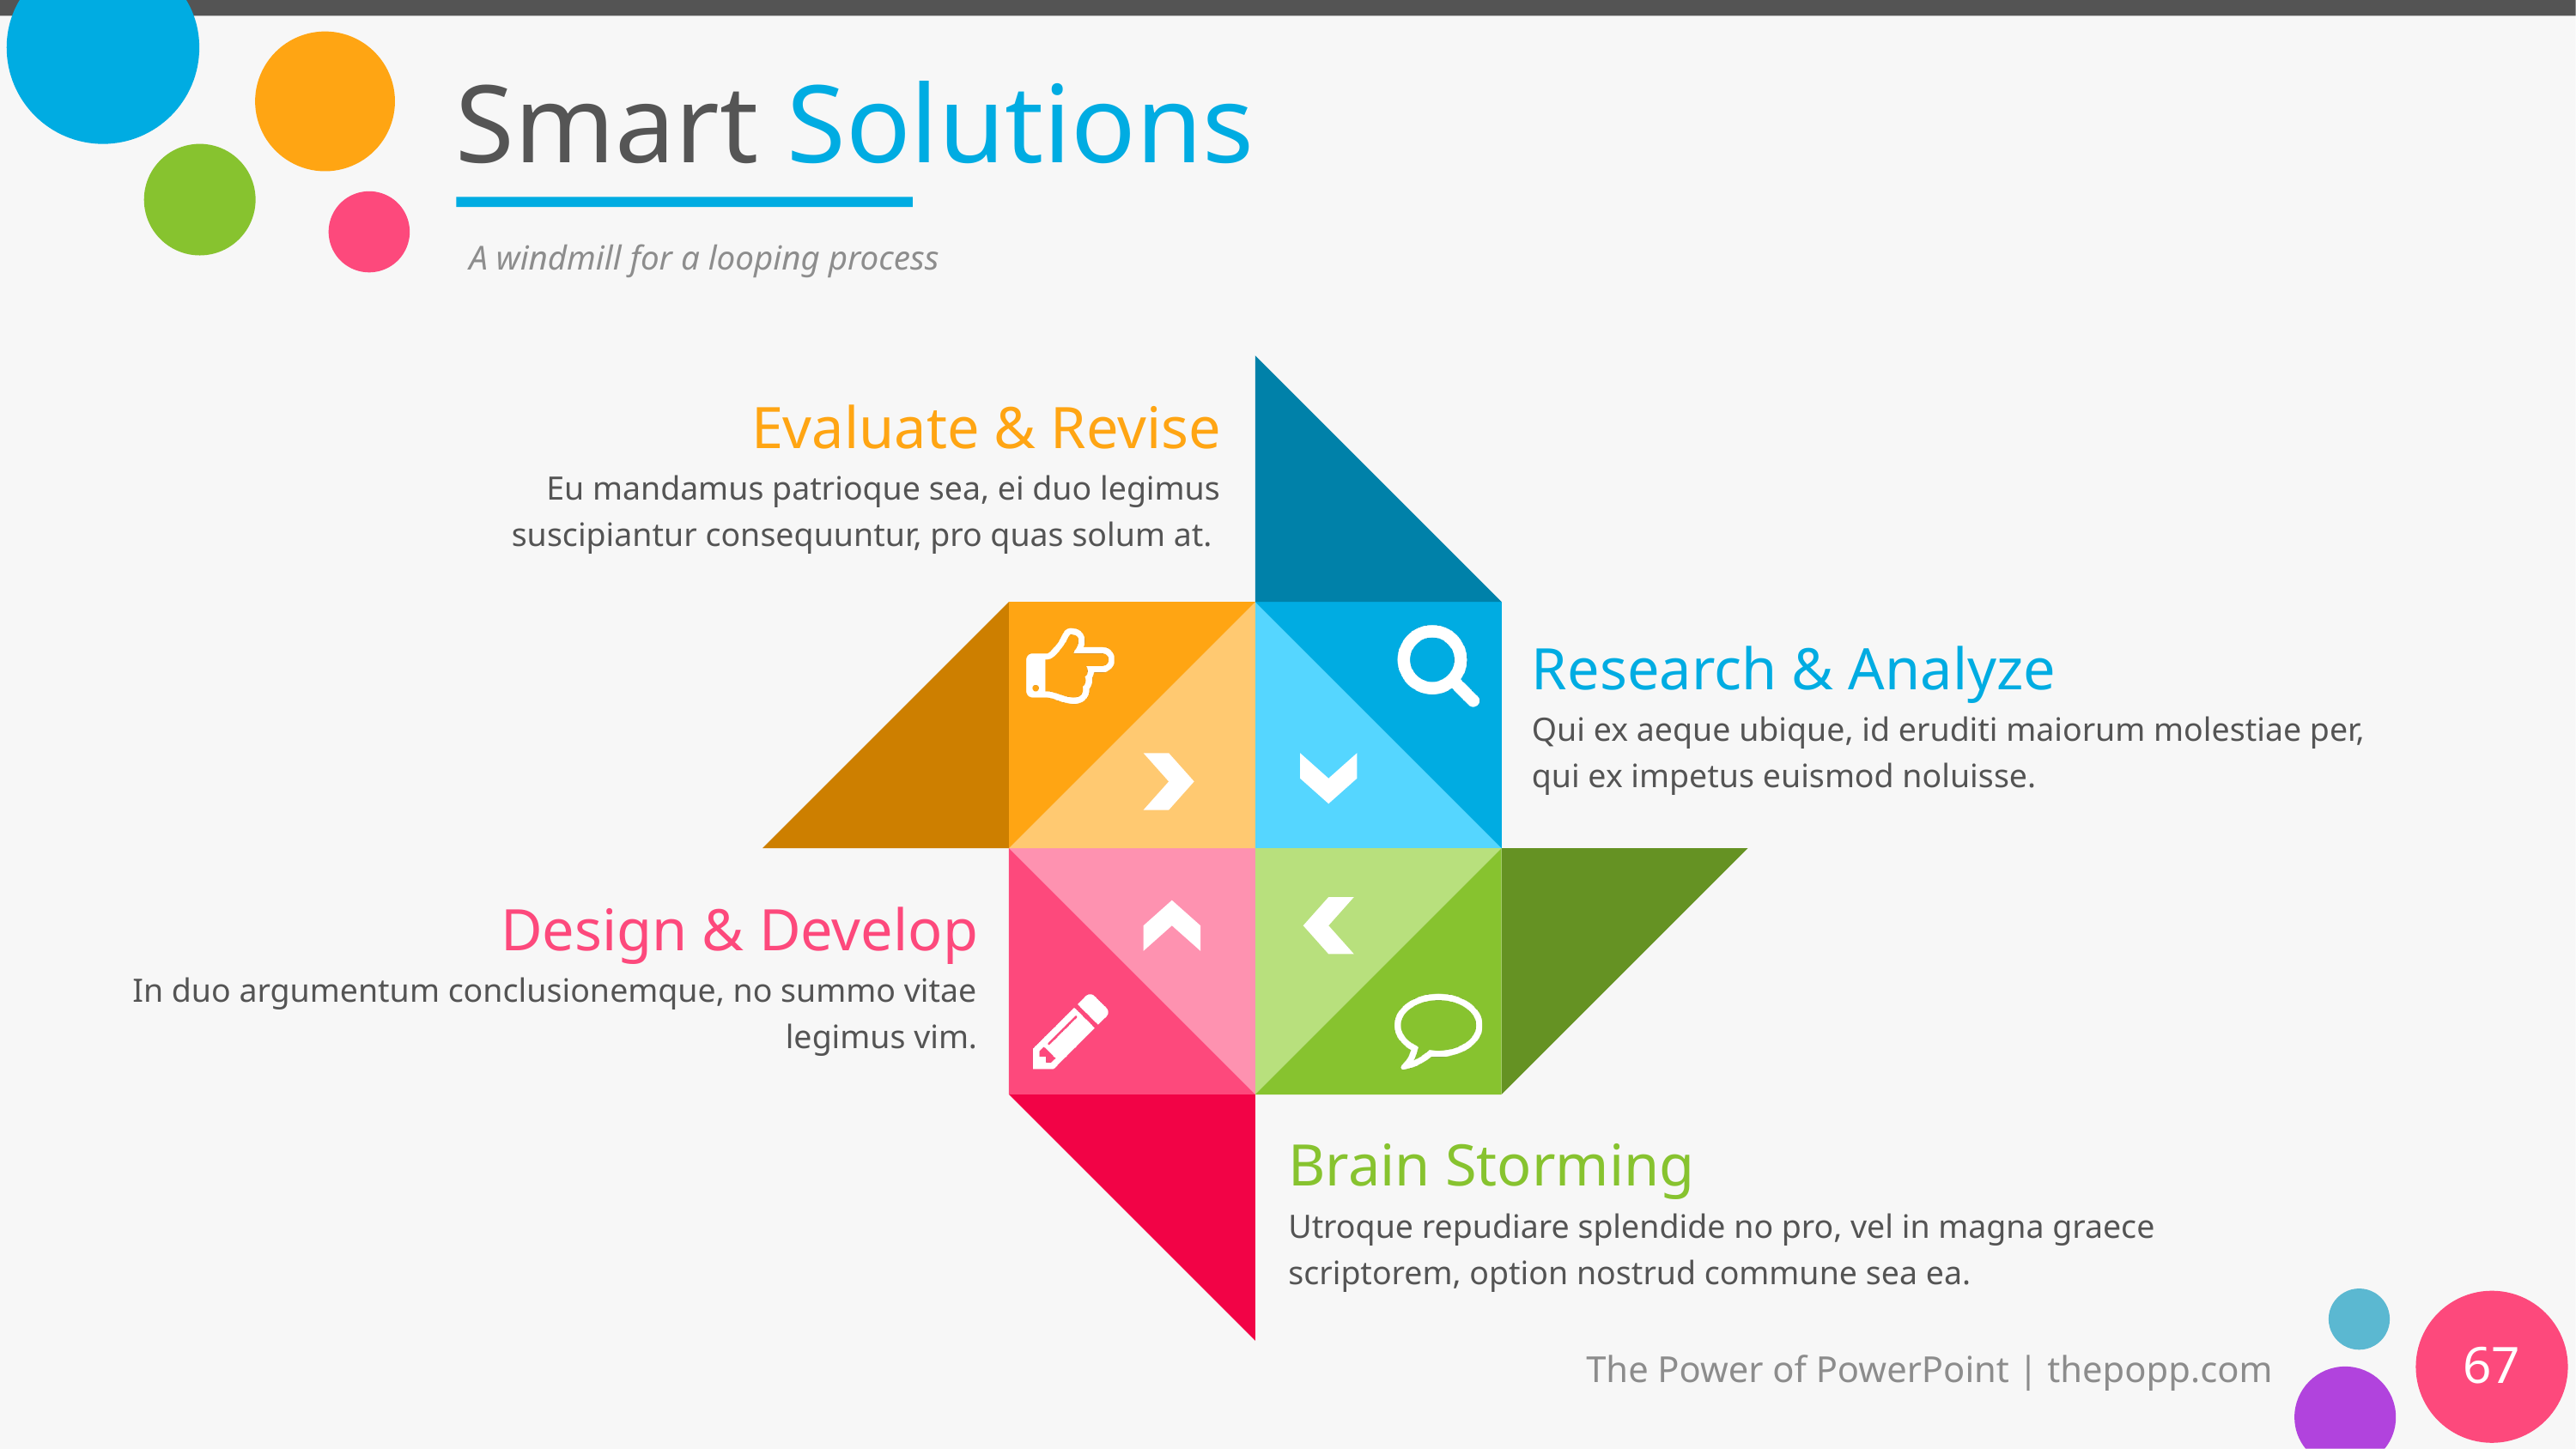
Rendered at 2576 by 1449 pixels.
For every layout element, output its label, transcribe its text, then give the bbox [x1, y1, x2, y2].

list In duo argumentum conclusionemque, no summo vitae legimus vim. [108, 950, 1001, 1085]
picture [1025, 621, 1115, 711]
list Research & Analyze [1509, 607, 2330, 689]
picture [1394, 987, 1483, 1076]
title Smart Solutions [433, 34, 2454, 204]
picture [1398, 626, 1479, 706]
list Qui ex aeque ubique, id eruditi maiorum molestiae per, qui ex impetus euismod noluisse. [1509, 689, 2433, 824]
list Design & Develop [180, 868, 1002, 970]
list Brain Storming [1265, 1103, 2087, 1186]
list Utroque repudiare splendide no pro, vel in magna graece scriptorem, option nostrud commune sea ea. [1265, 1186, 2190, 1321]
list A windmill for a looping process [446, 217, 2465, 288]
picture [1025, 987, 1115, 1076]
list Eu mandamus patrioque sea, ei duo legimus suscipiantur consequuntur, pro quas solum at. [351, 448, 1244, 583]
footer The Power of PowerPoint | thepopp.com [1479, 1332, 2296, 1410]
slide_number 67 [2415, 1328, 2568, 1406]
list Evaluate & Revise [423, 366, 1245, 468]
